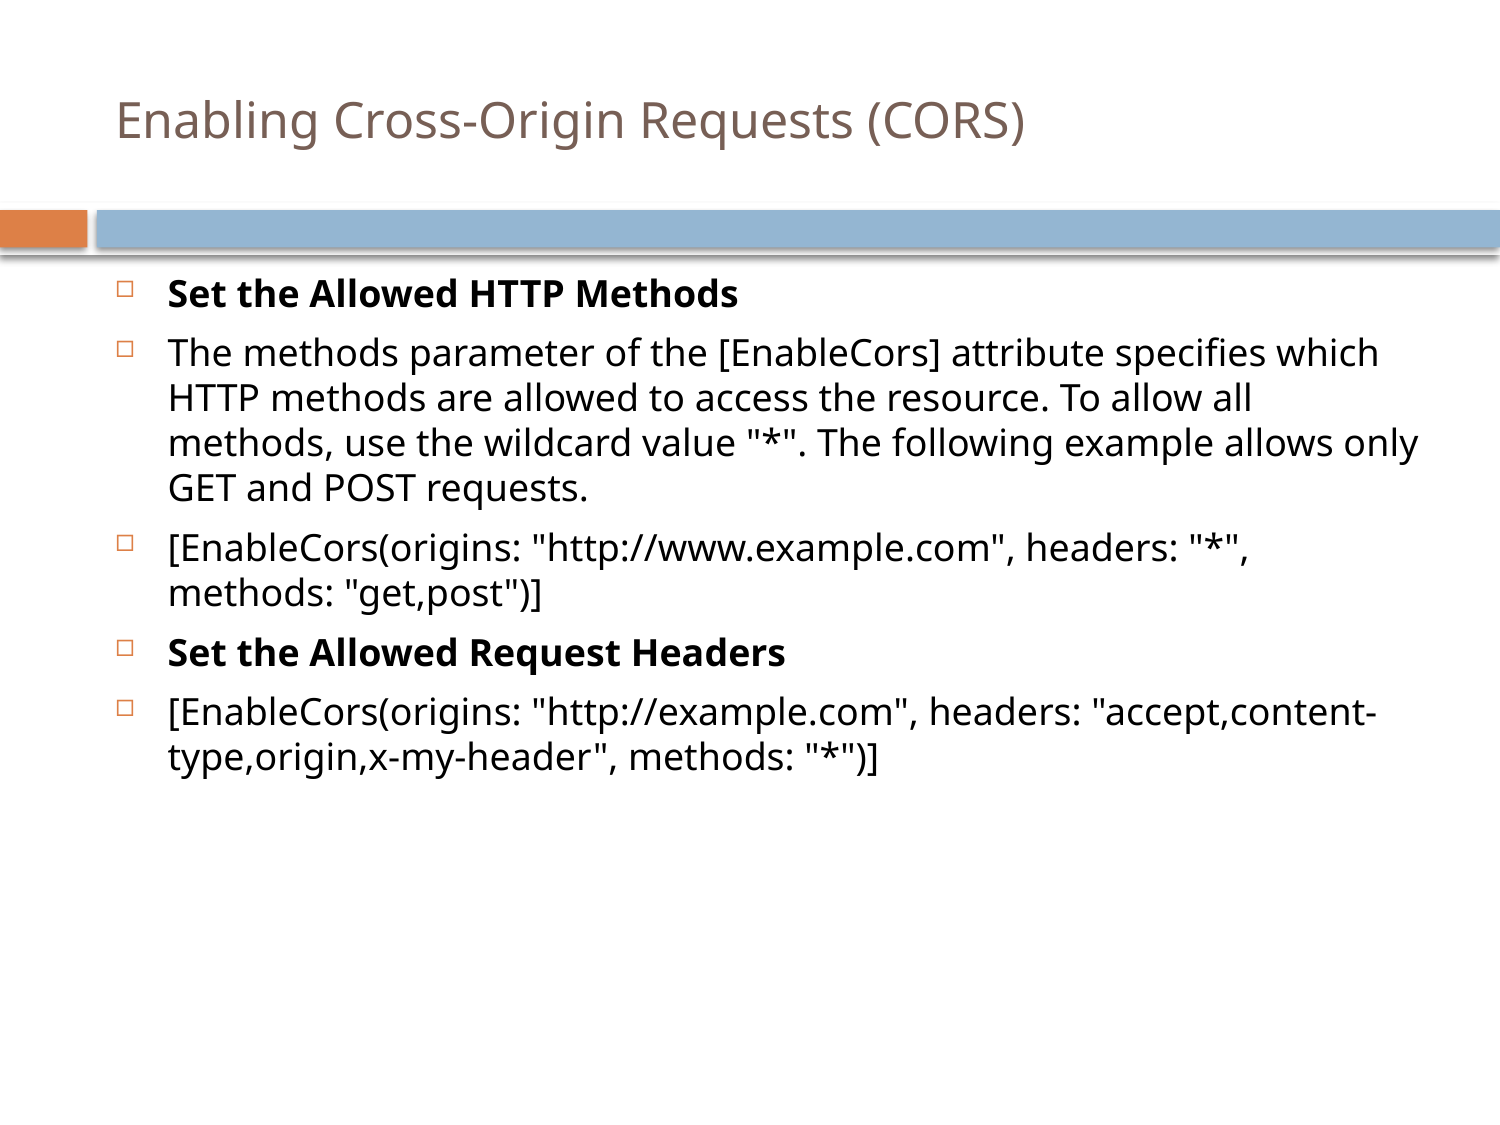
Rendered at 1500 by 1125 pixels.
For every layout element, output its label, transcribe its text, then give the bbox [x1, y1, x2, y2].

title Enabling Cross-Origin Requests (CORS) [100, 37, 1438, 200]
list Set the Allowed HTTP Methods The methods parameter of the [EnableCors] attribute specifies which HTTP methods are allowed to access the resource. To allow all methods, use the wildcard value "*". The following example allows only GET and POST requests. [EnableCors(origins: "http://www.example.com", headers: "*", methods: "get,post")] Set the Allowed Request Headers [EnableCors(origins: "http://example.com", headers: "accept,content-type,origin,x-my-header", methods: "*")] [100, 262, 1438, 1000]
